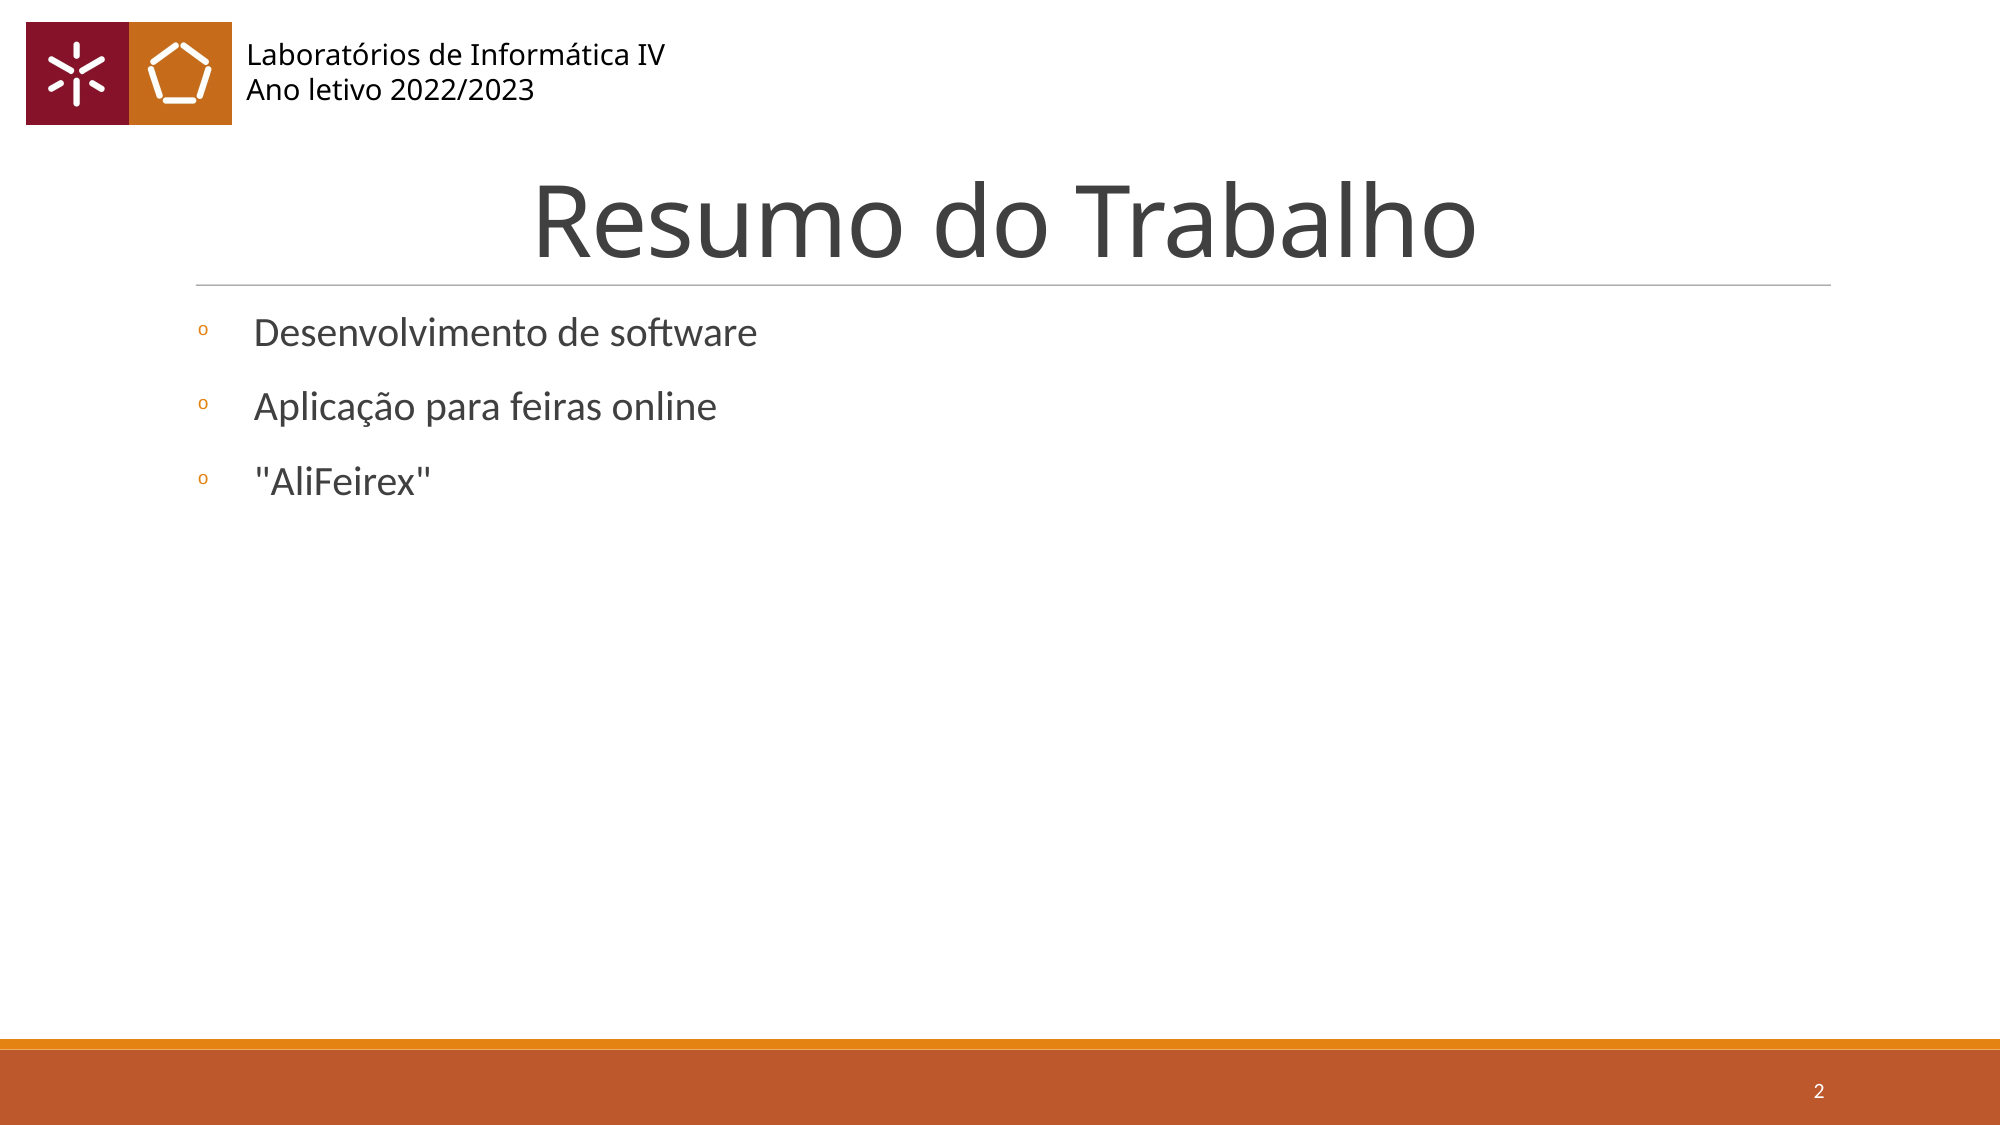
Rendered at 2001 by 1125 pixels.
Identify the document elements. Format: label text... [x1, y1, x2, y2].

text_box Laboratórios de Informática IV Ano letivo 2022/2023 [235, 29, 736, 114]
list Desenvolvimento de software Aplicação para feiras online "AliFeirex" [180, 302, 1830, 963]
picture [26, 22, 232, 126]
slide_number 2 [1624, 1059, 1840, 1120]
title Resumo do Trabalho [180, 47, 1830, 285]
